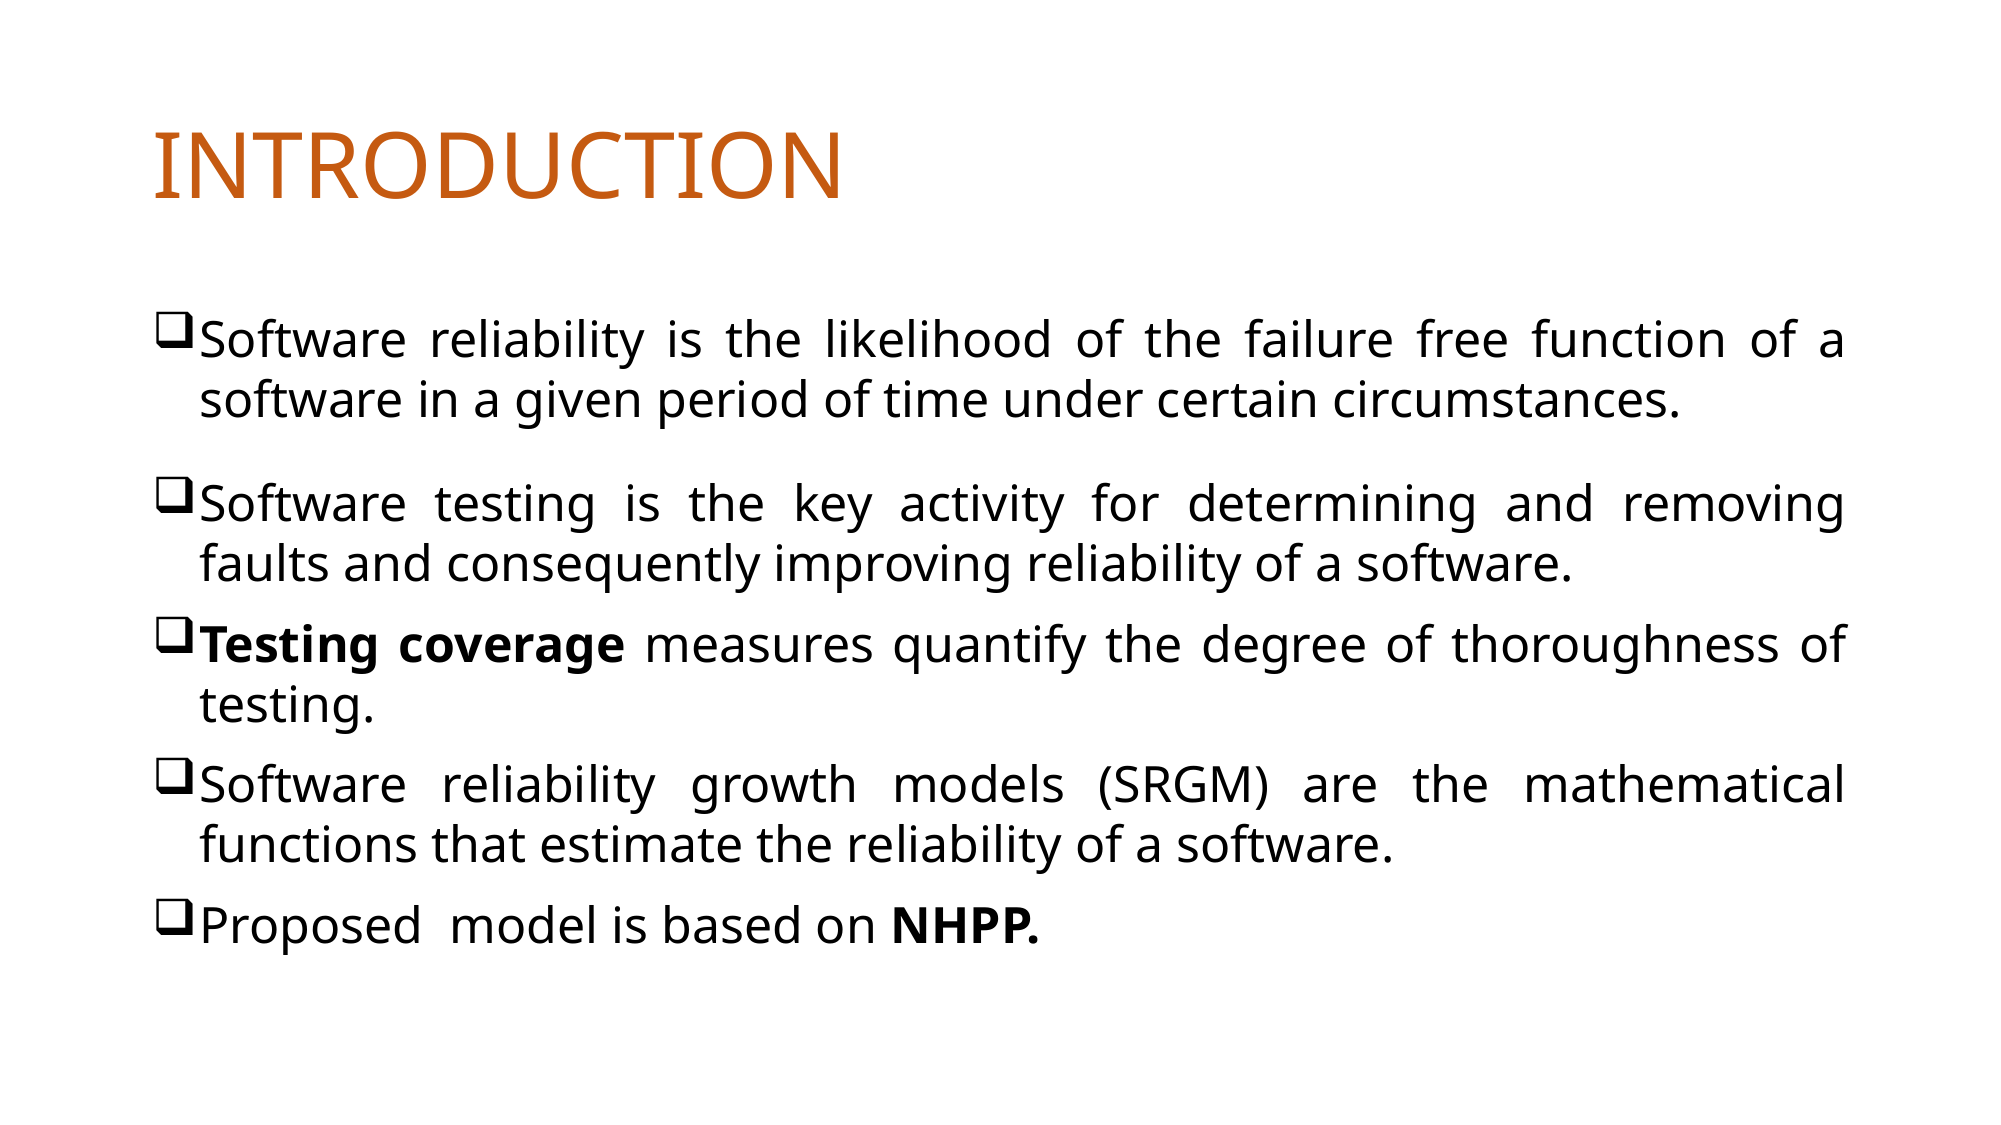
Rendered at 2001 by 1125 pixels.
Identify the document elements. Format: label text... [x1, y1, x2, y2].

title INTRODUCTION [137, 59, 1863, 278]
list Software reliability is the likelihood of the failure free function of a software in a given period of time under certain circumstances. Software testing is the key activity for determining and removing faults and consequently improving reliability of a software. Testing coverage measures quantify the degree of thoroughness of testing. Software reliability growth models (SRGM) are the mathematical functions that estimate the reliability of a software. Proposed model is based on NHPP. [137, 299, 1863, 1014]
